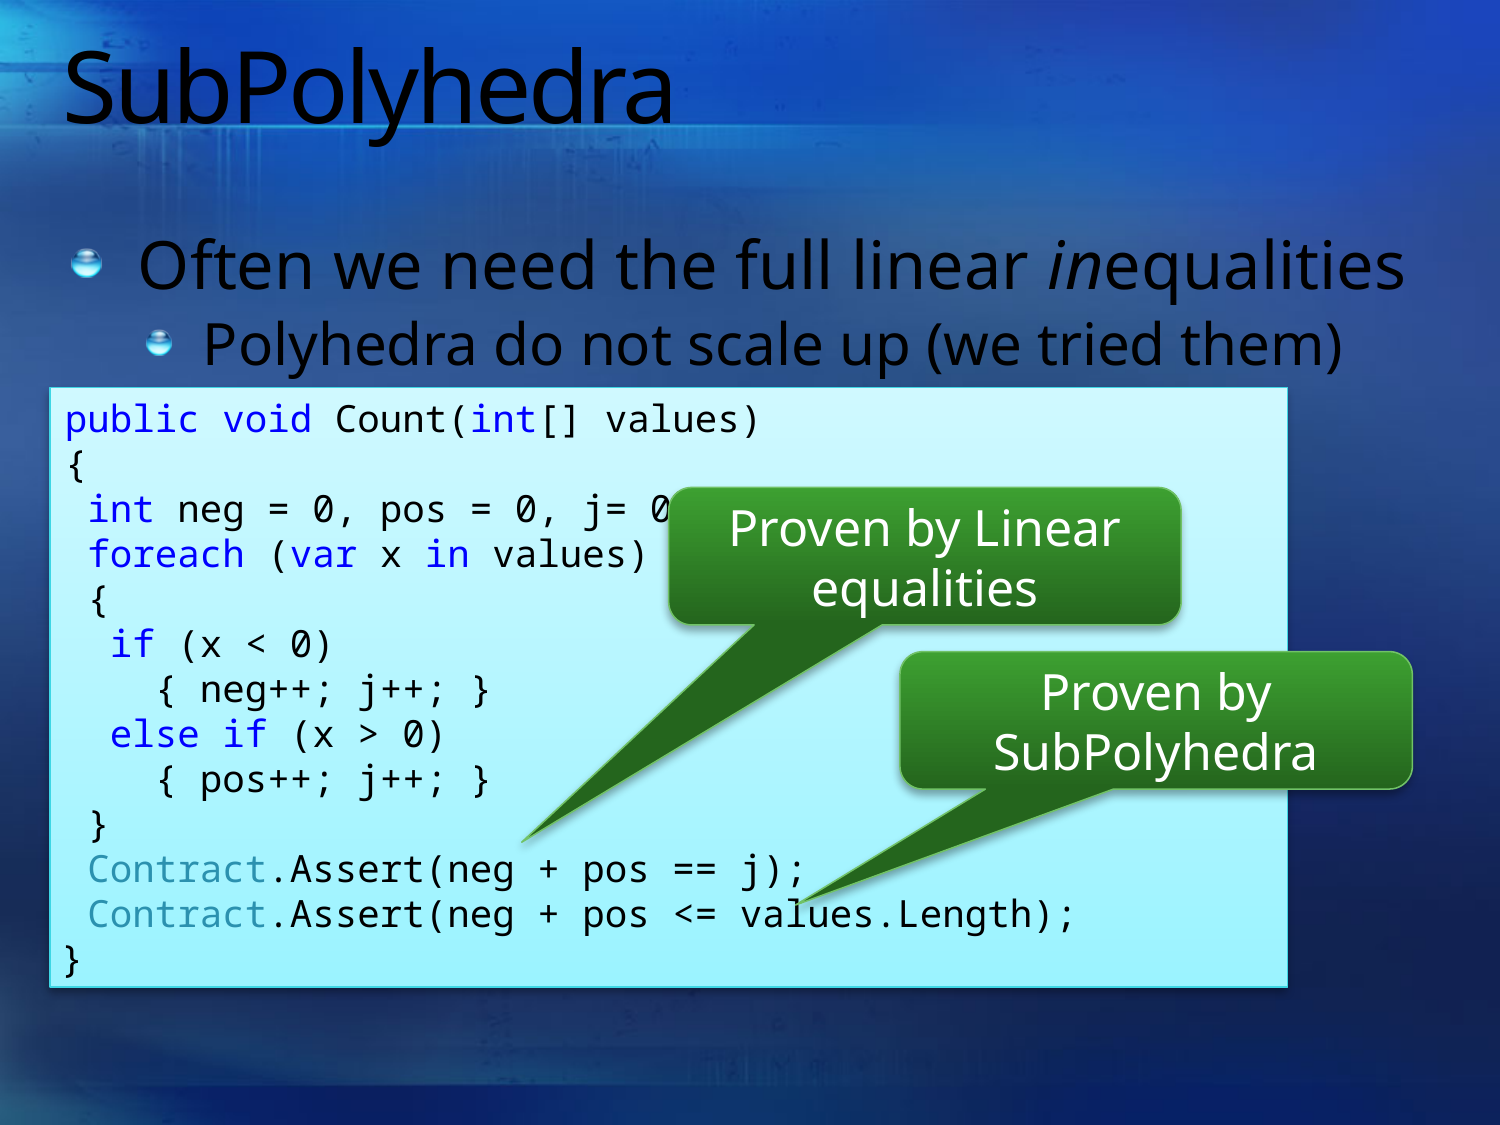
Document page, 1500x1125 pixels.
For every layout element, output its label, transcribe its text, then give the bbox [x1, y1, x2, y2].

picture [0, 0, 1500, 1125]
text_box Proven by Linear equalities [521, 486, 1182, 843]
title SubPolyhedra [62, 37, 1438, 147]
list Often we need the full linear inequalities Polyhedra do not scale up (we tried them) [62, 231, 1438, 382]
text_box Proven by SubPolyhedra [794, 650, 1414, 906]
text_box public void Count(int[] values) { int neg = 0, pos = 0, j= 0; foreach (var x in values) { if (x < 0) { neg++; j++; } else if (x > 0) { pos++; j++; } } Contract.Assert(neg + pos == j); Contract.Assert(neg + pos <= values.Length); } [49, 387, 1288, 988]
